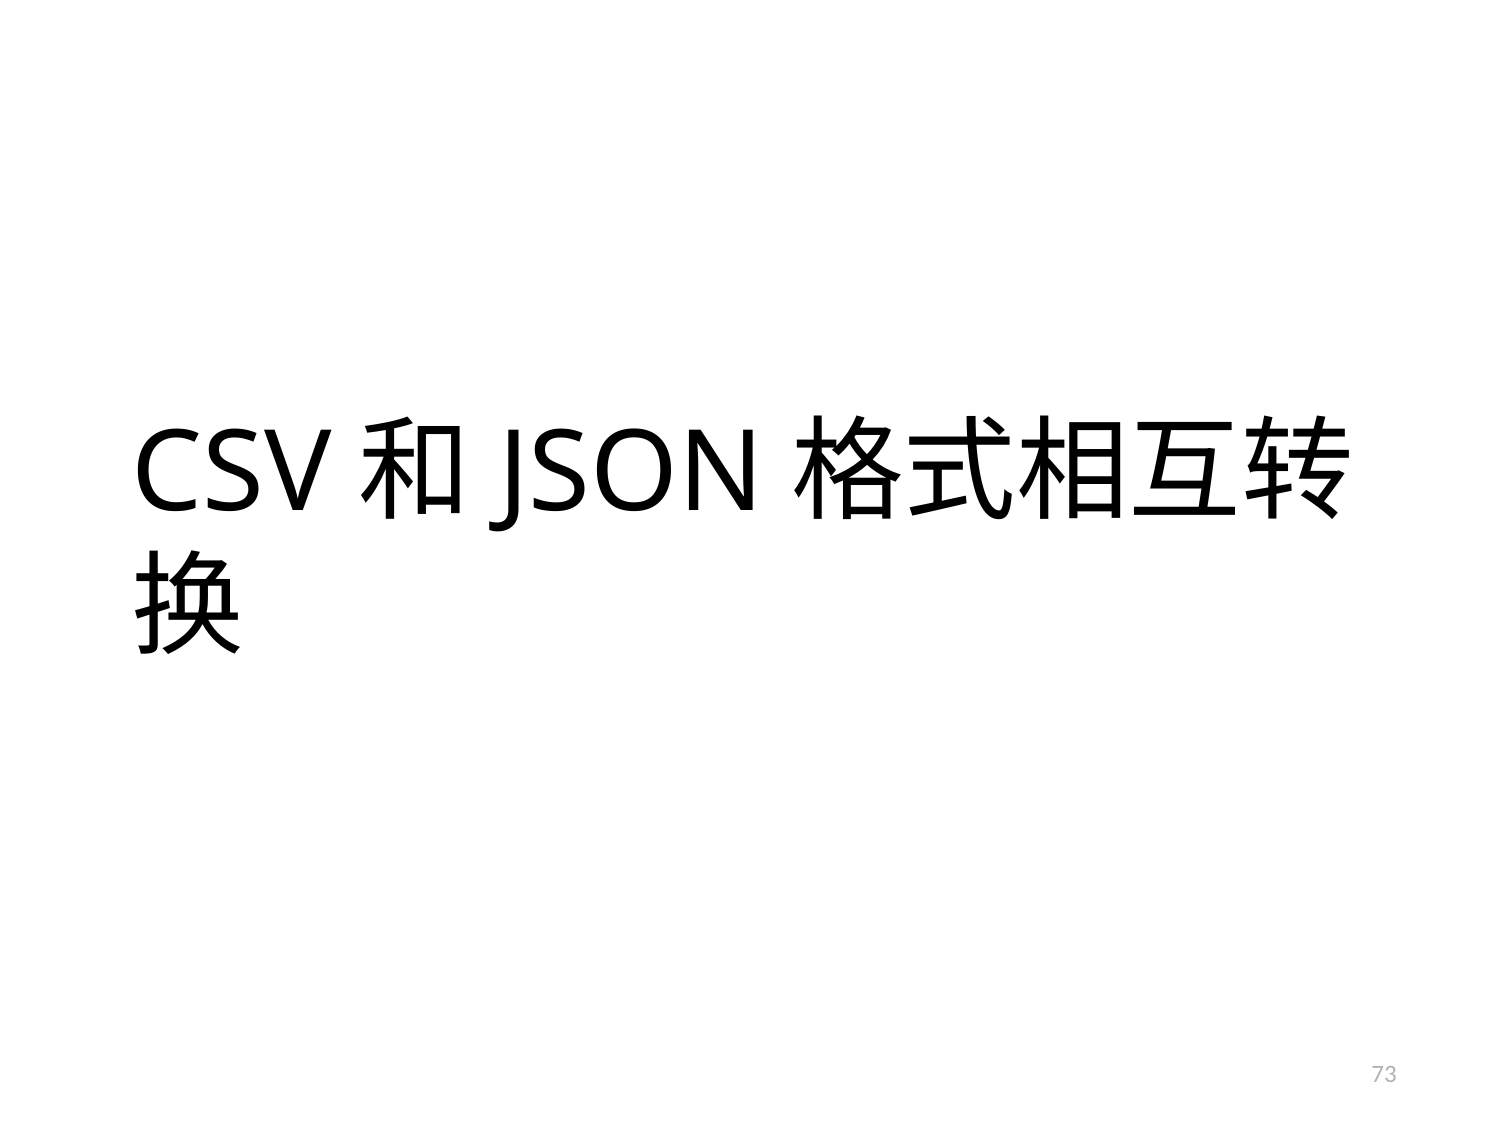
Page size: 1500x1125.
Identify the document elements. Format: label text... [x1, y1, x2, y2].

slide_number 73 [1059, 1042, 1397, 1103]
title CSV和JSON格式相互转换 [129, 395, 1431, 668]
